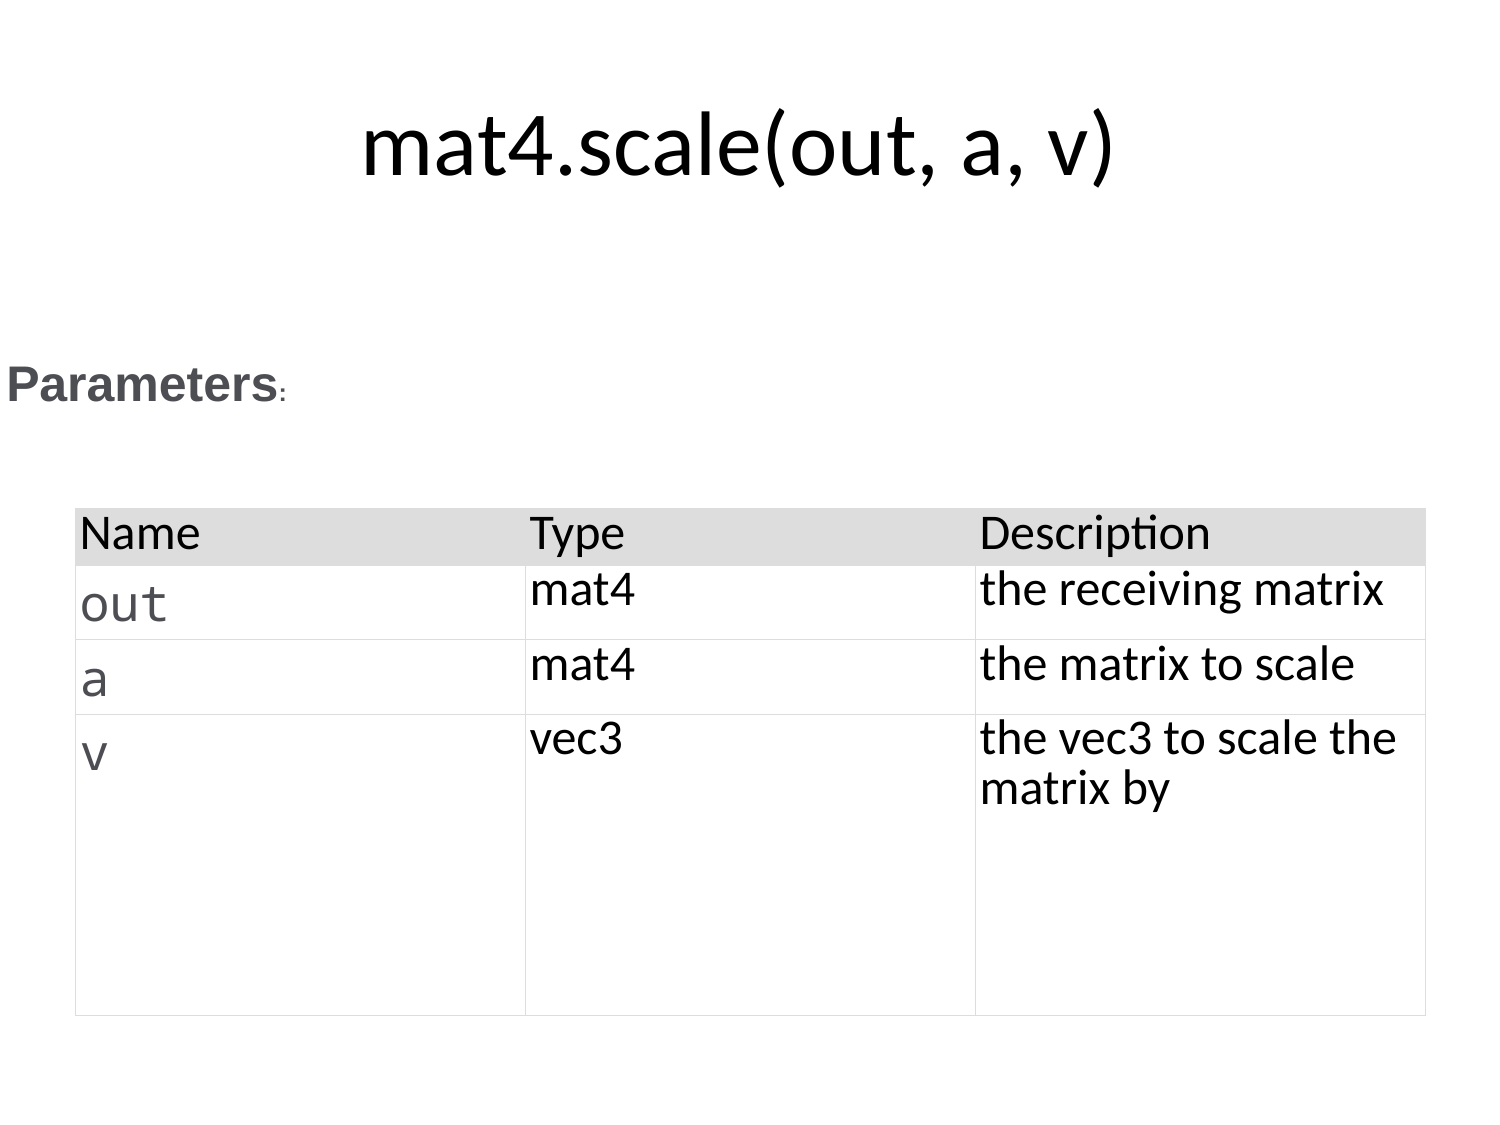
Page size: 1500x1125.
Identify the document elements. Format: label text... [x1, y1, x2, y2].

table_cell mat4 [526, 566, 975, 639]
table_cell a [76, 640, 525, 714]
table_header Name [76, 509, 525, 565]
table_cell out [76, 566, 525, 639]
title mat4.scale(out, a, v) [75, 45, 1425, 233]
table_cell the vec3 to scale the matrix by [976, 715, 1425, 1015]
table_cell the receiving matrix [976, 566, 1425, 639]
table_header Type [526, 509, 975, 565]
table_cell v [76, 715, 525, 1015]
table_cell vec3 [526, 715, 975, 1015]
table_cell the matrix to scale [976, 640, 1425, 714]
table_header Description [976, 509, 1425, 565]
text_box Parameters: [6, 346, 288, 504]
table_cell mat4 [526, 640, 975, 714]
